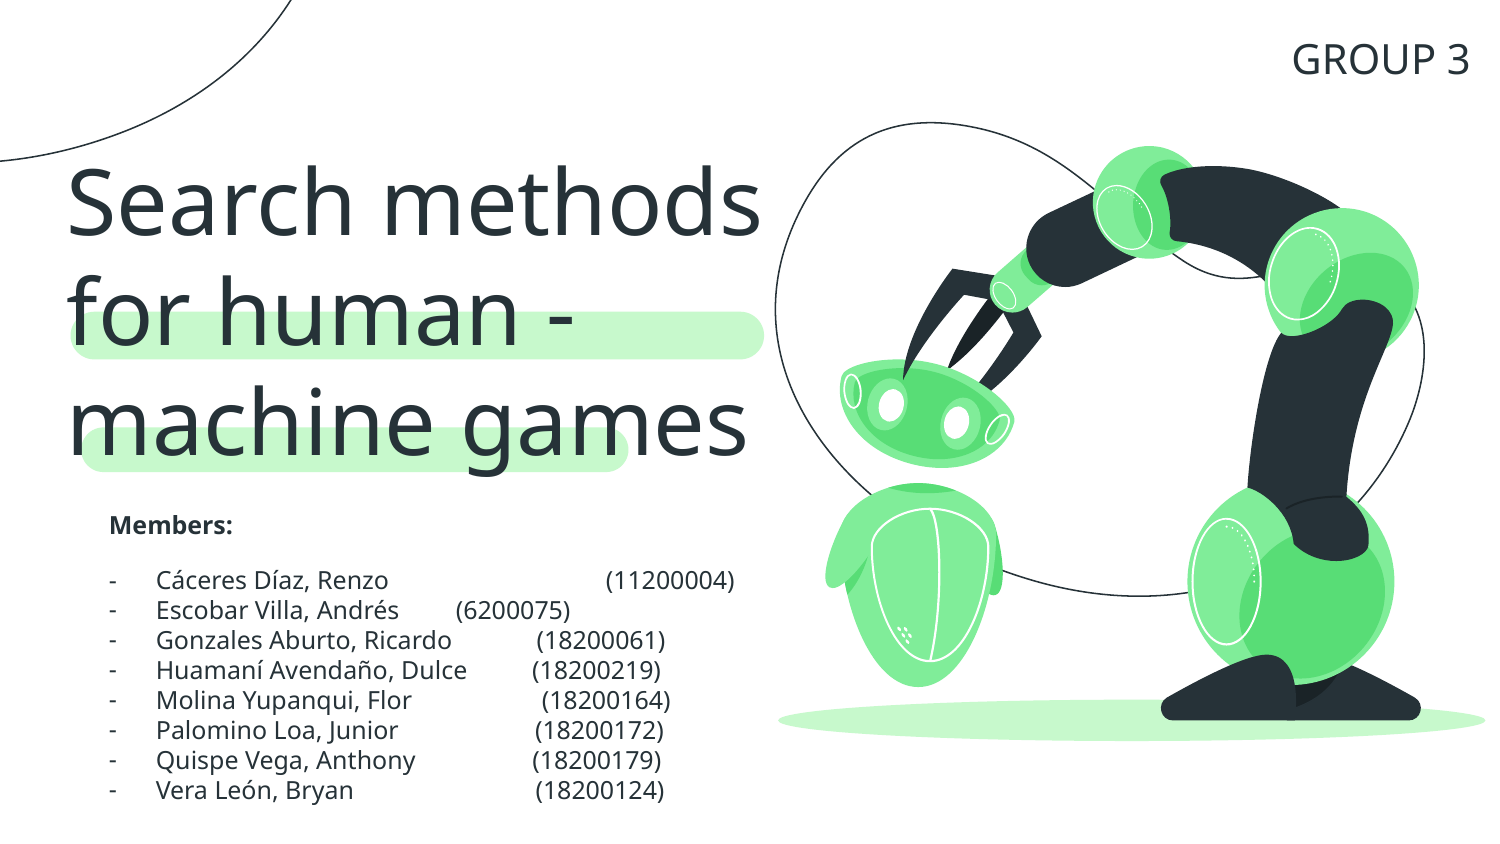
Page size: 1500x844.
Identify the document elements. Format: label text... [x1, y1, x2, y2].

text_box Members: Cáceres Díaz, Renzo (11200004) Escobar Villa, Andrés (6200075) Gonzales Aburto, Ricardo (18200061) Huamaní Avendaño, Dulce (18200219) Molina Yupanqui, Flor (18200164) Palomino Loa, Junior (18200172) Quispe Vega, Anthony (18200179) Vera León, Bryan (18200124) [93, 494, 822, 844]
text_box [677, 0, 1500, 751]
title Search methods for human - machine games [51, 267, 672, 599]
